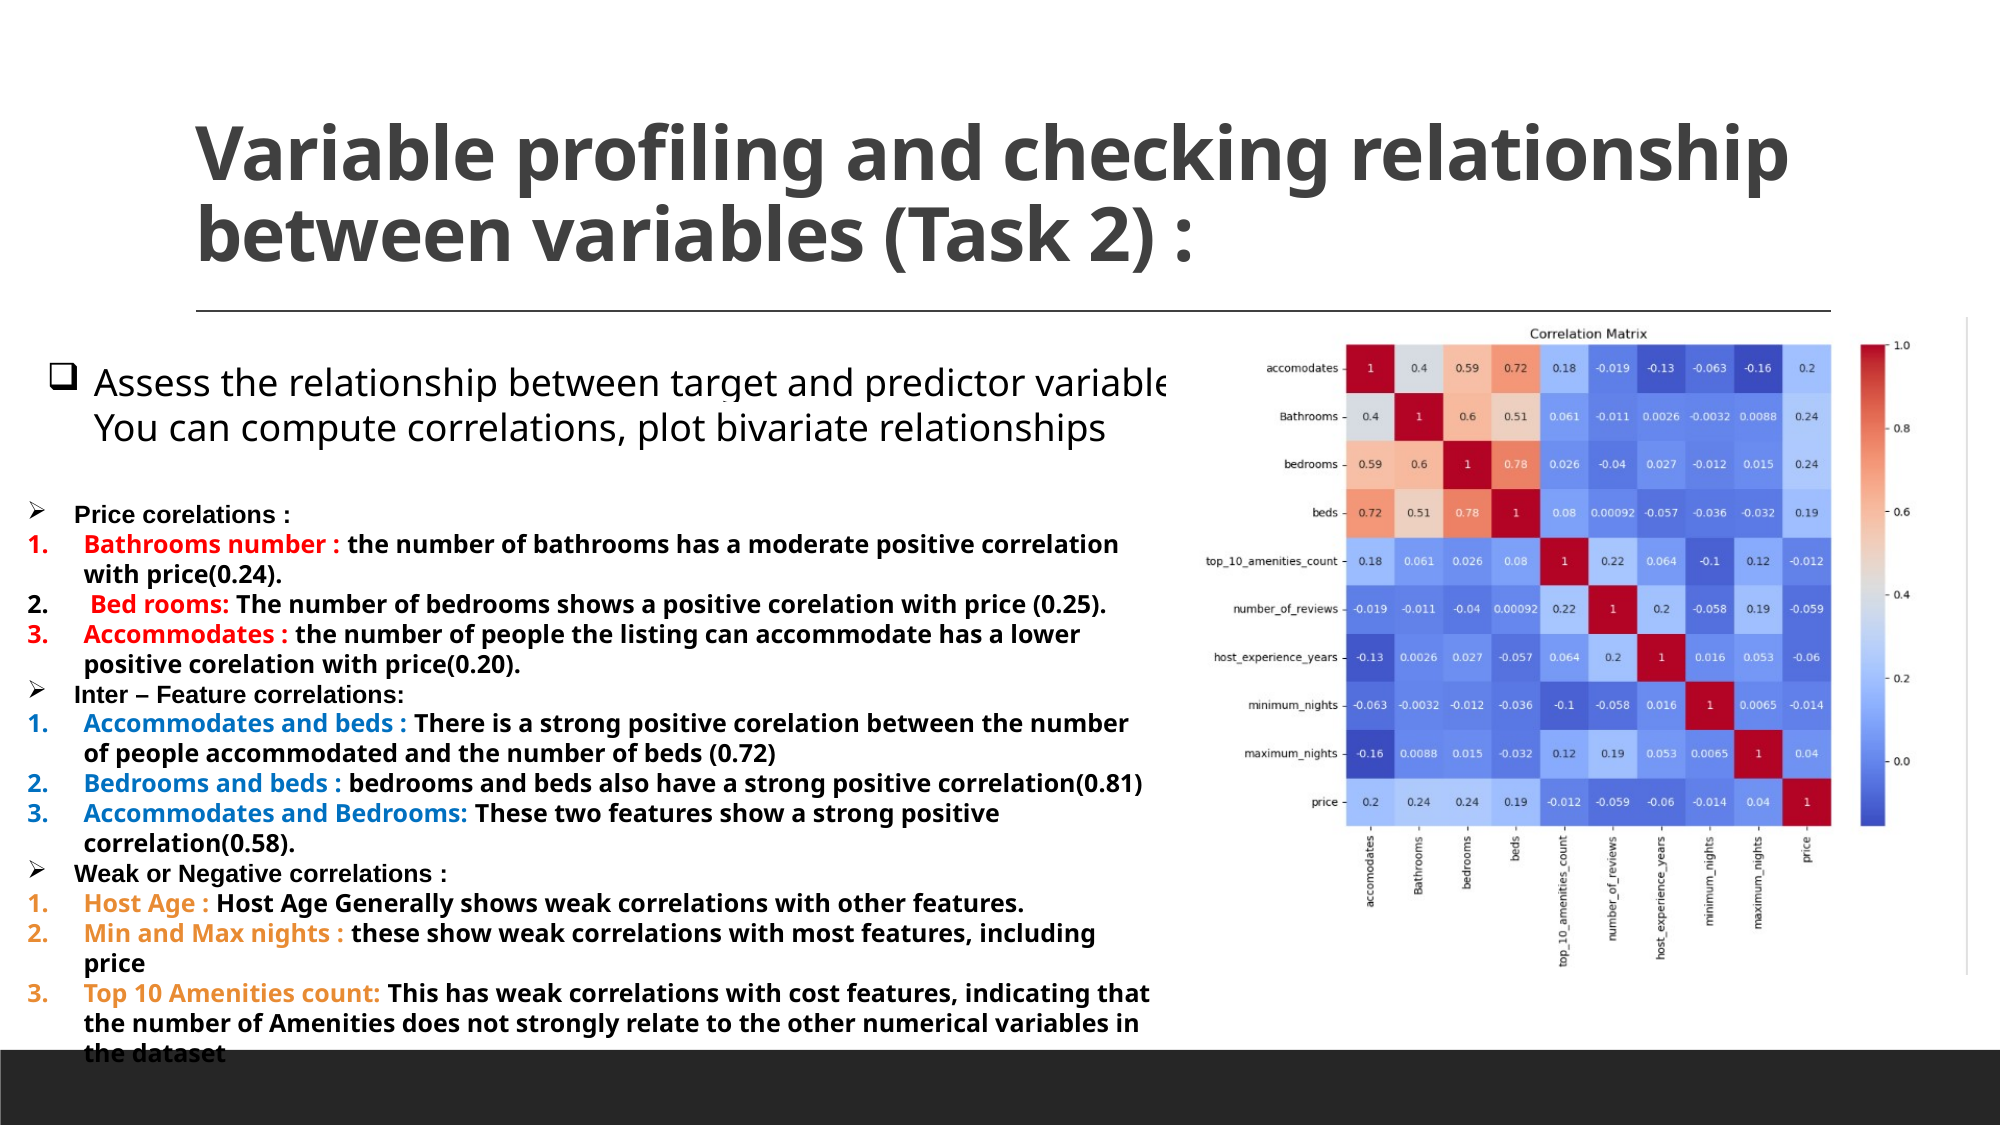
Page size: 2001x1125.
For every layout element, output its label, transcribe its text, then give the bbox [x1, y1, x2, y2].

picture [1166, 317, 1969, 976]
text_box Assess the relationship between target and predictor variables. You can compute correlations, plot bivariate relationships [32, 351, 1163, 457]
title Variable profiling and checking relationship between variables (Task 2) : [180, 47, 1830, 285]
text_box Price corelations : Bathrooms number : the number of bathrooms has a moderate positive correlation with price(0.24). Bed rooms: The number of bedrooms shows a positive corelation with price (0.25). Accommodates : the number of people the listing can accommodate has a lower positive corelation with price(0.20). Inter – Feature correlations: Accommodates and beds : There is a strong positive corelation between the number of people accommodated and the number of beds (0.72) Bedrooms and beds : bedrooms and beds also have a strong positive correlation(0.81) Accommodates and Bedrooms: These two features show a strong positive correlation(0.58). Weak or Negative correlations : Host Age : Host Age Generally shows weak correlations with other features. Min and Max nights : these show weak correlations with most features, including price Top 10 Amenities count: This has weak correlations with cost features, indicating that the number of Amenities does not strongly relate to the other numerical variables in the dataset [12, 491, 1167, 1110]
